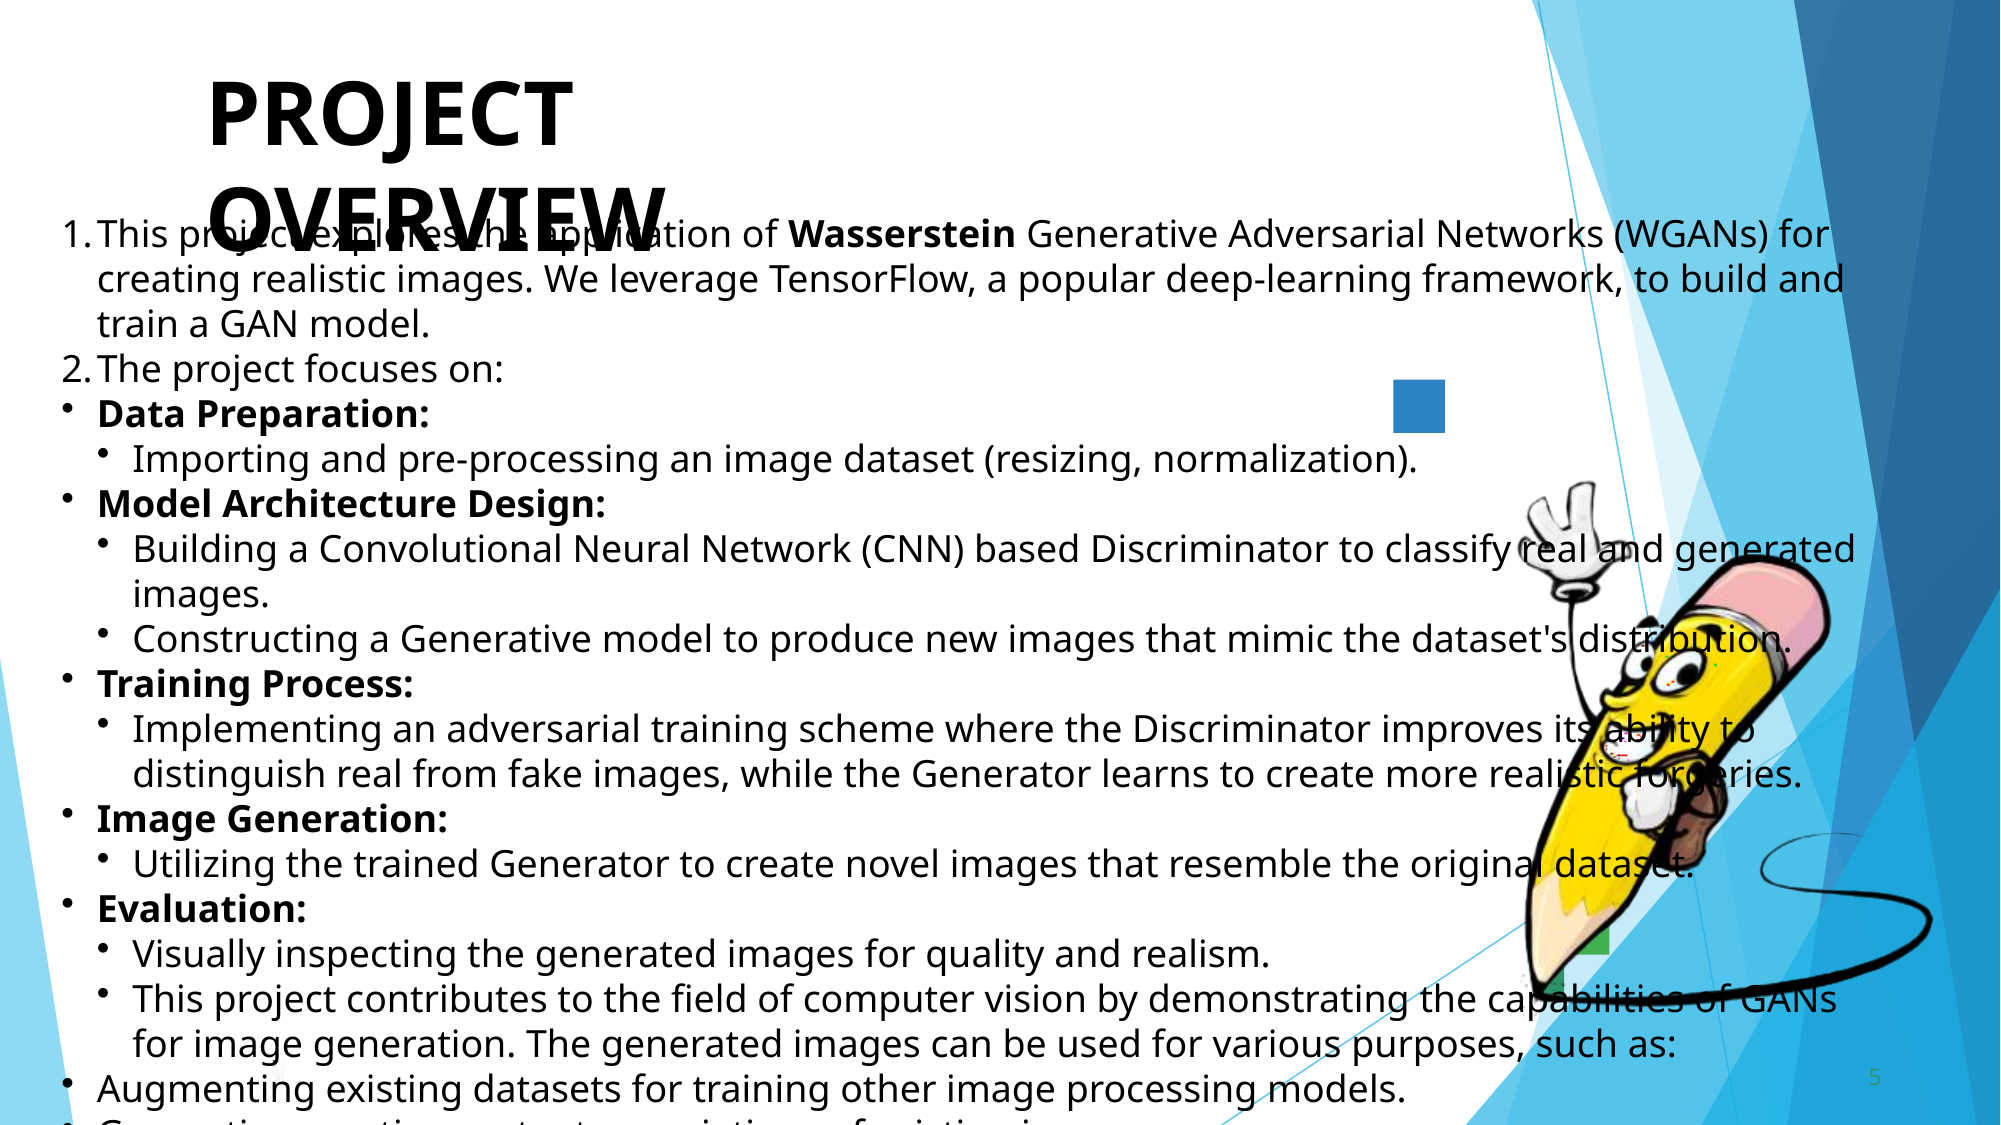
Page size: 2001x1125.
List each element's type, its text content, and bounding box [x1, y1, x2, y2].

title PROJECT OVERVIEW [203, 54, 1067, 202]
picture [110, 1060, 463, 1094]
text_box This project explores the application of Wasserstein Generative Adversarial Networks (WGANs) for creating realistic images. We leverage TensorFlow, a popular deep-learning framework, to build and train a GAN model. The project focuses on: Data Preparation: Importing and pre-processing an image dataset (resizing, normalization). Model Architecture Design: Building a Convolutional Neural Network (CNN) based Discriminator to classify real and generated images. Constructing a Generative model to produce new images that mimic the dataset's distribution. Training Process: Implementing an adversarial training scheme where the Discriminator improves its ability to distinguish real from fake images, while the Generator learns to create more realistic forgeries. Image Generation: Utilizing the trained Generator to create novel images that resemble the original dataset. Evaluation: Visually inspecting the generated images for quality and realism. This project contributes to the field of computer vision by demonstrating the capabilities of GANs for image generation. The generated images can be used for various purposes, such as: Augmenting existing datasets for training other image processing models. Generating creative content or variations of existing images. Exploring potential applications in areas like image editing or artistic creation. [46, 202, 1891, 1125]
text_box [1420, 434, 2000, 1060]
